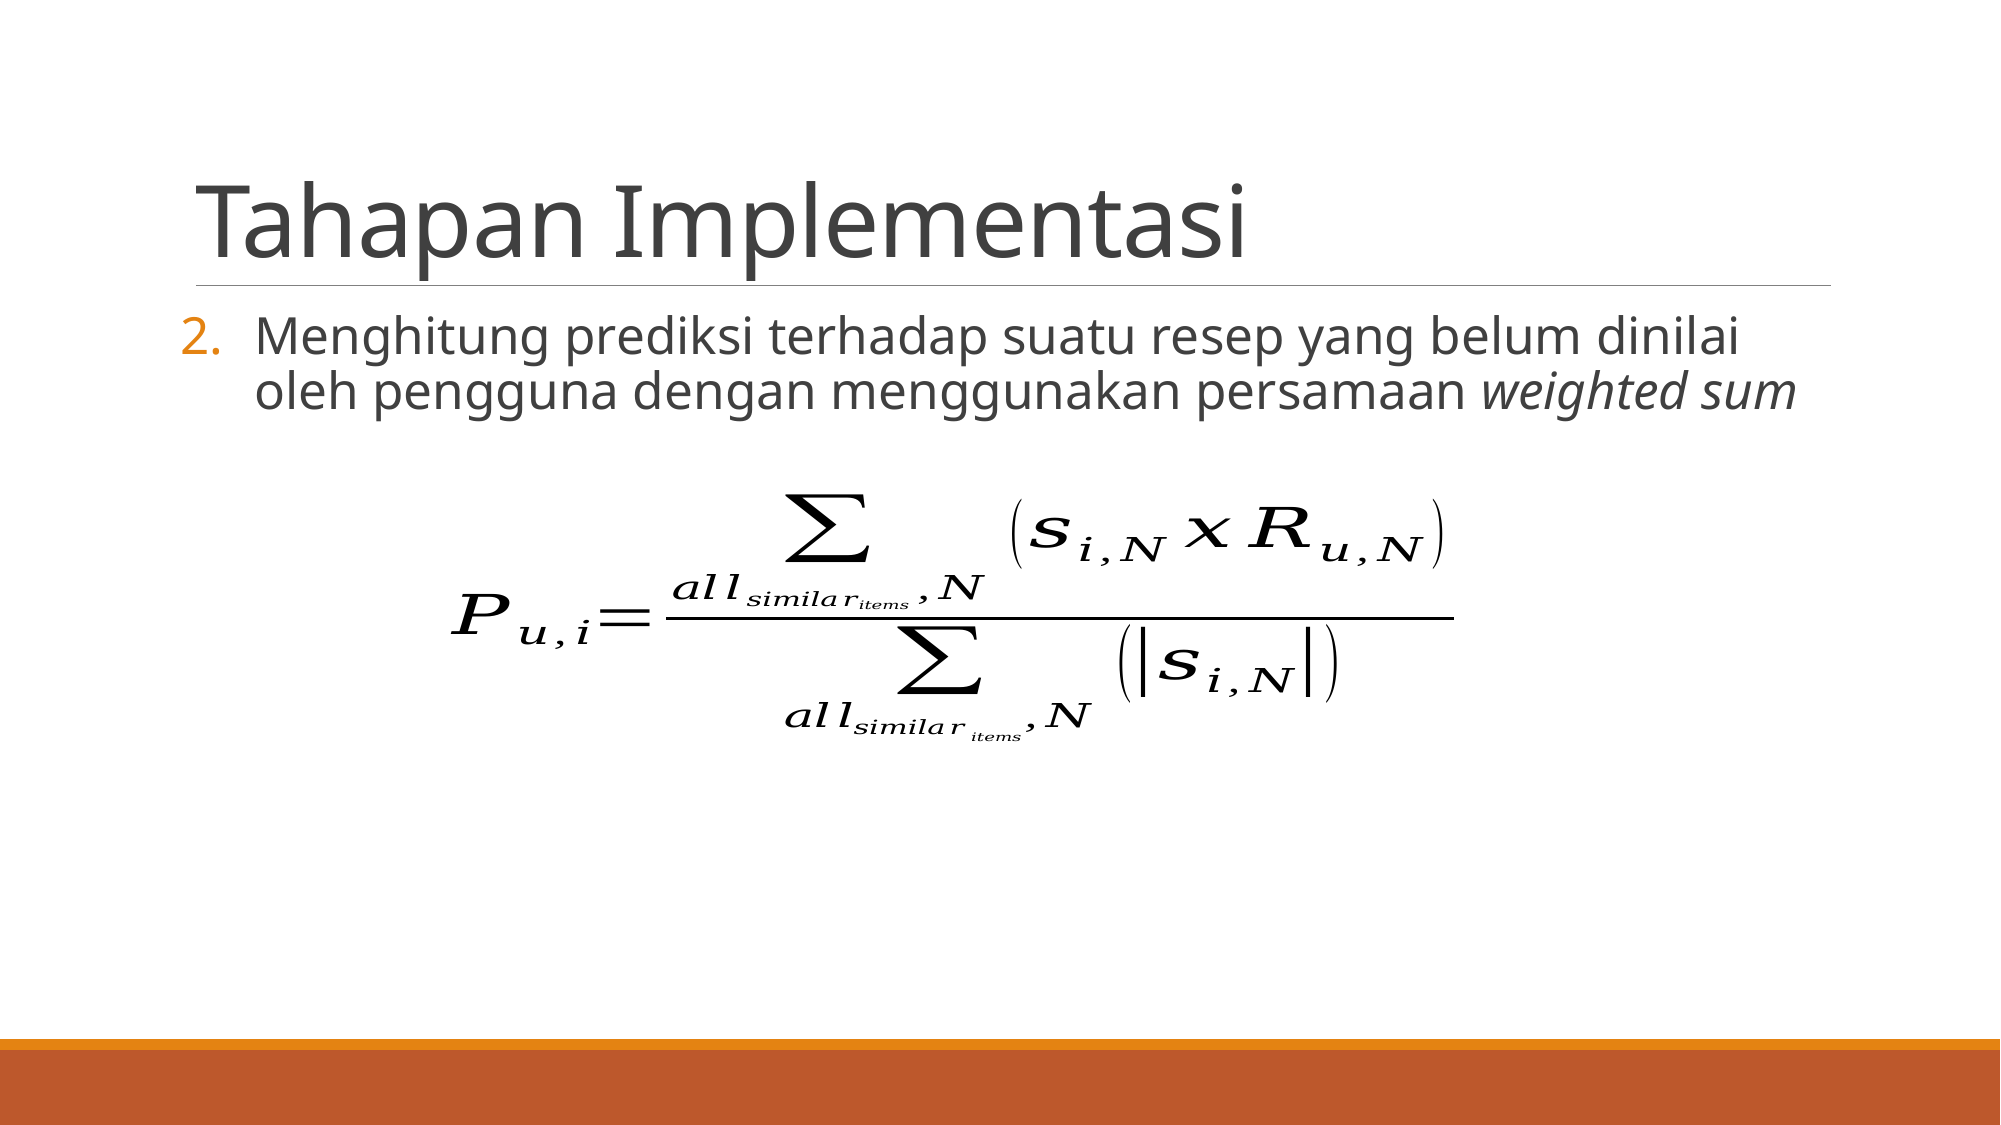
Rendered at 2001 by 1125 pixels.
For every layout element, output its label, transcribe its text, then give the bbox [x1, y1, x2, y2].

title Tahapan Implementasi [180, 47, 1830, 285]
list Menghitung prediksi terhadap suatu resep yang belum dinilai oleh pengguna dengan menggunakan persamaan weighted sum [180, 302, 1830, 440]
